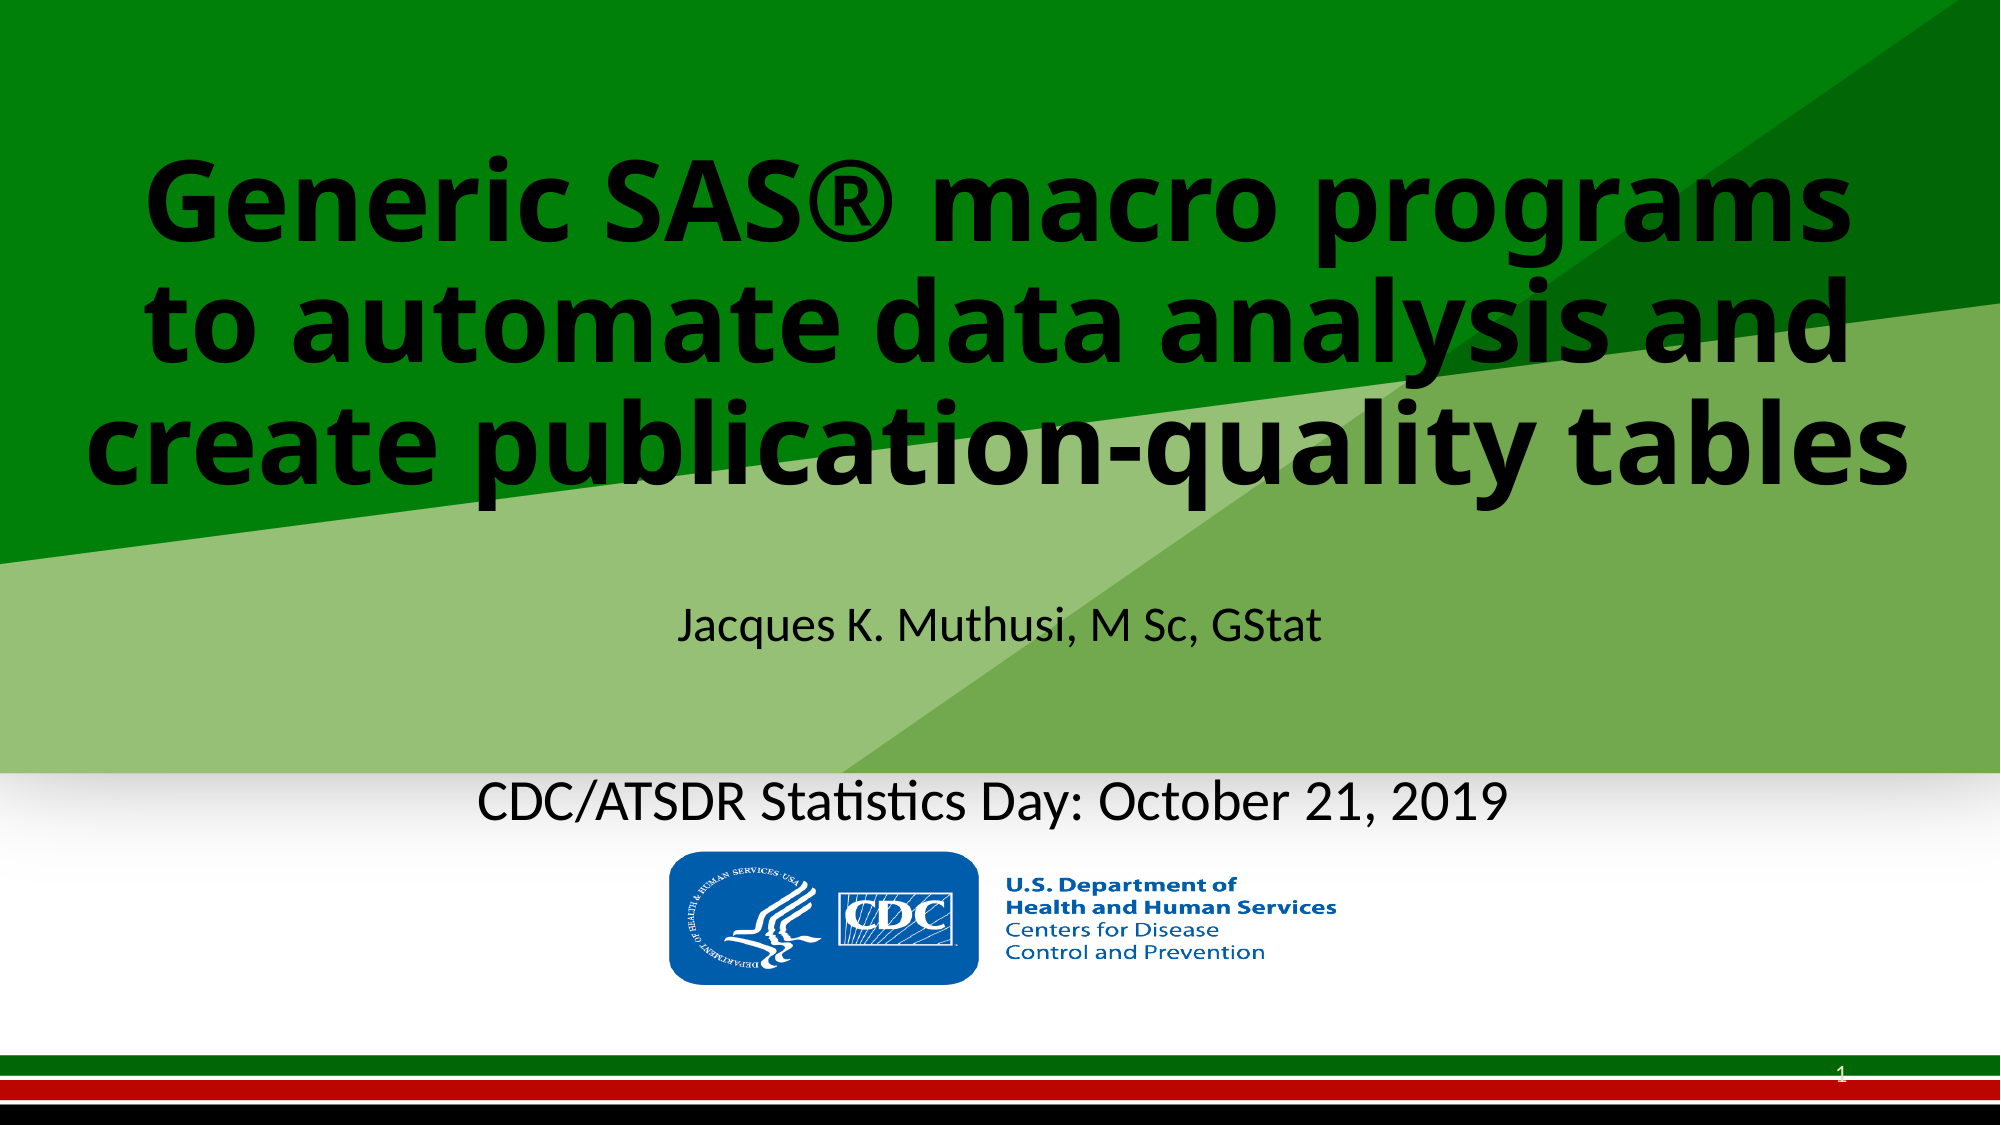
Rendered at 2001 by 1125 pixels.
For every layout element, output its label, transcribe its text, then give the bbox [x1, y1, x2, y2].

slide_number 1 [1412, 1042, 1863, 1103]
title Generic SAS® macro programs to automate data analysis and create publication-quality tables [67, 125, 1931, 651]
subtitle Jacques K. Muthusi, M Sc, GStat [249, 590, 1750, 682]
picture [0, 0, 2000, 1125]
text_box CDC/ATSDR Statistics Day: October 21, 2019 [462, 746, 1566, 847]
